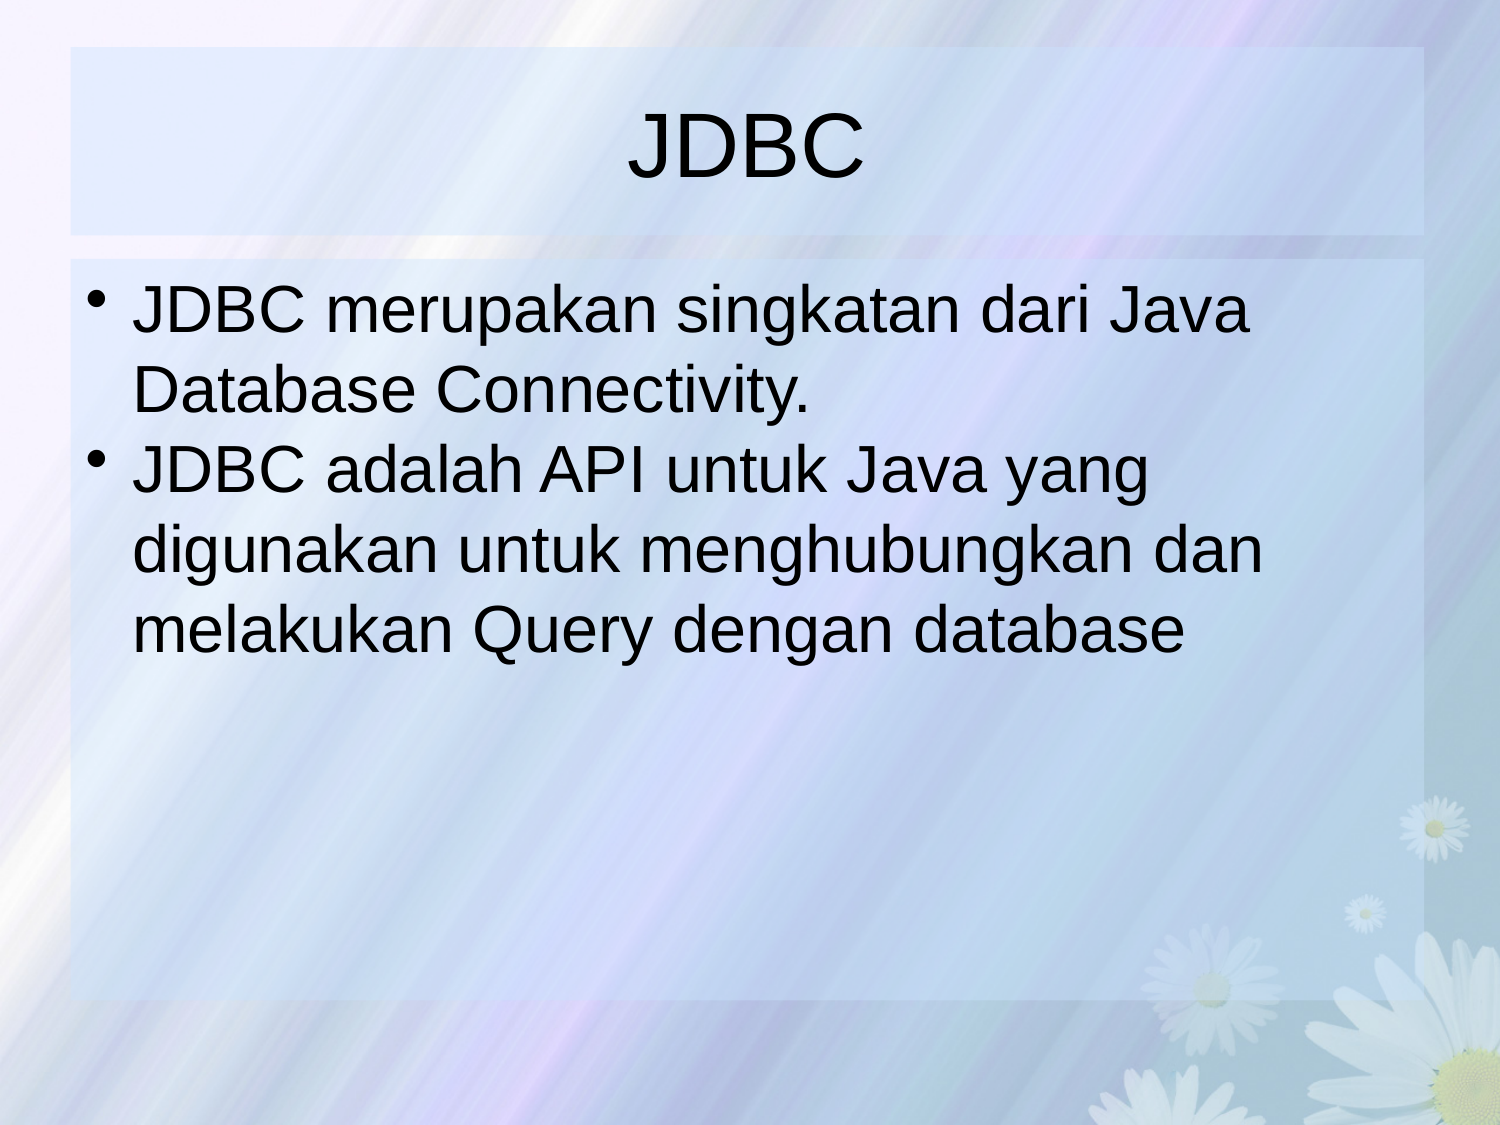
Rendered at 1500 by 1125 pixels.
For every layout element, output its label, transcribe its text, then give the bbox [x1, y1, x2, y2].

picture [0, 0, 1500, 1125]
title JDBC [70, 47, 1425, 236]
list JDBC merupakan singkatan dari Java Database Connectivity. JDBC adalah API untuk Java yang digunakan untuk menghubungkan dan melakukan Query dengan database [70, 258, 1425, 1001]
